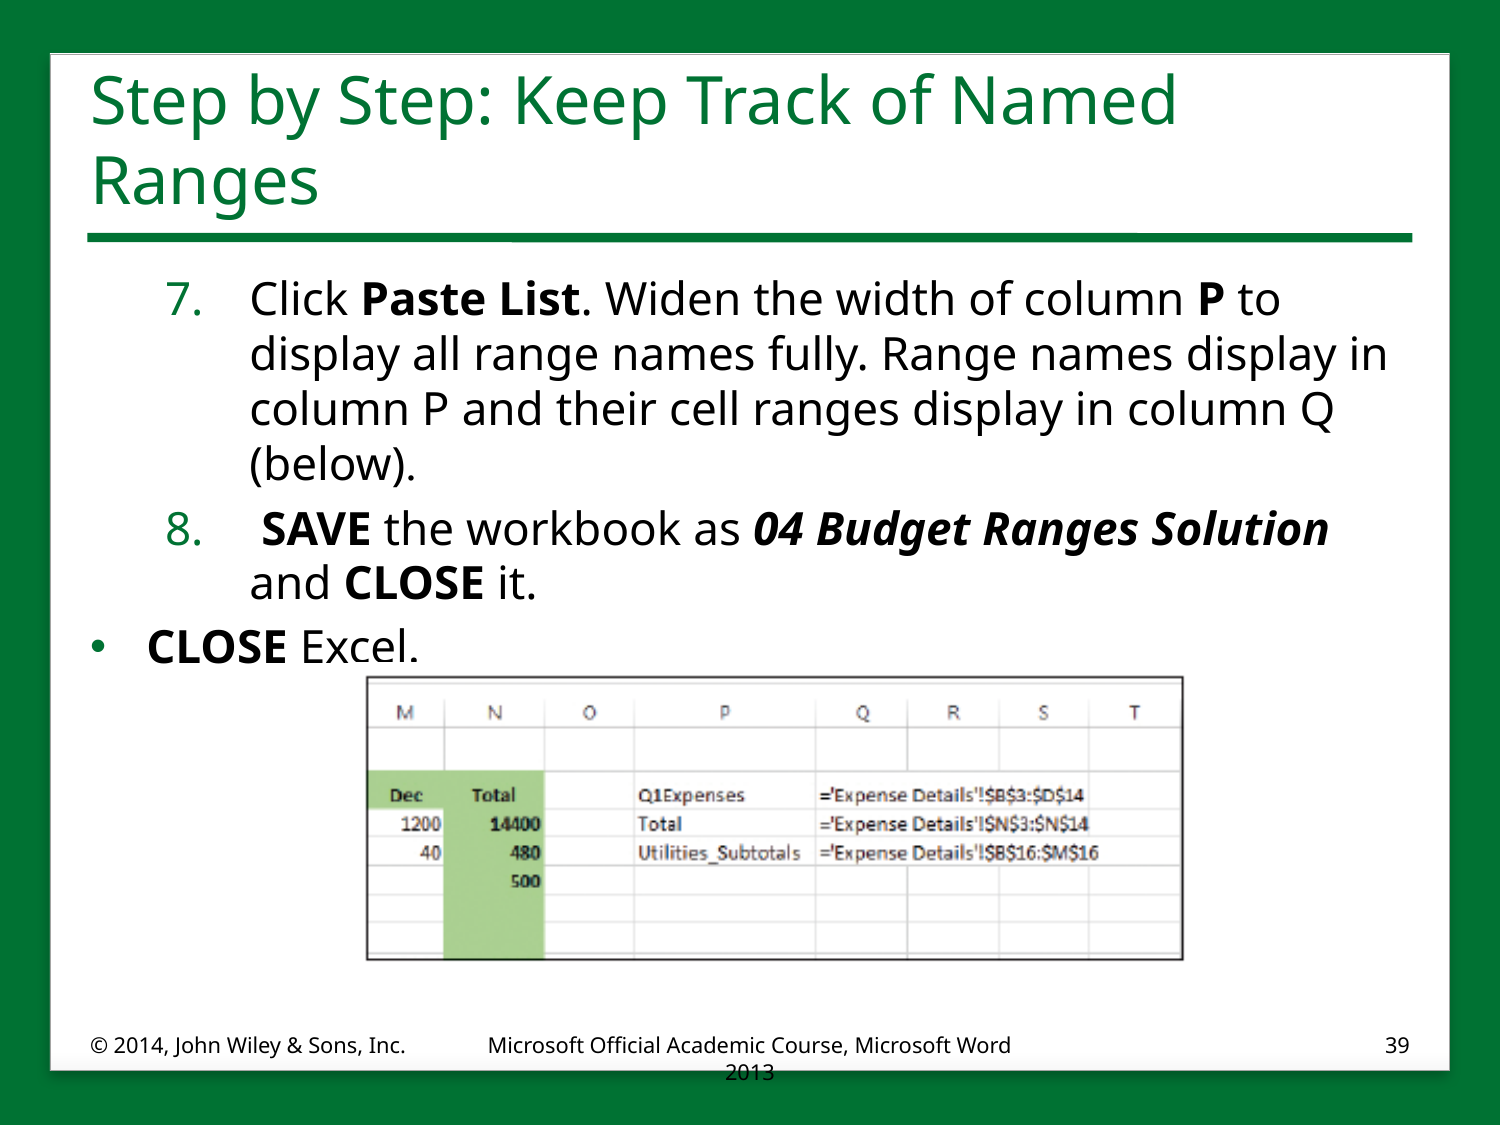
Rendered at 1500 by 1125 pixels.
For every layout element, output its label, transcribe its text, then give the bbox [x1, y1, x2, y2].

picture [349, 662, 1203, 980]
list Click Paste List. Widen the width of column P to display all range names fully. Range names display in column P and their cell ranges display in column Q (below). SAVE the workbook as 04 Budget Ranges Solution and CLOSE it. CLOSE Excel. [75, 262, 1425, 1063]
title Step by Step: Keep Track of Named Ranges [74, 74, 1426, 226]
footer Microsoft Official Academic Course, Microsoft Word 2013 [449, 1024, 1051, 1103]
slide_number © 2014, John Wiley & Sons, Inc. [74, 1024, 426, 1103]
slide_number 39 [1074, 1024, 1426, 1103]
